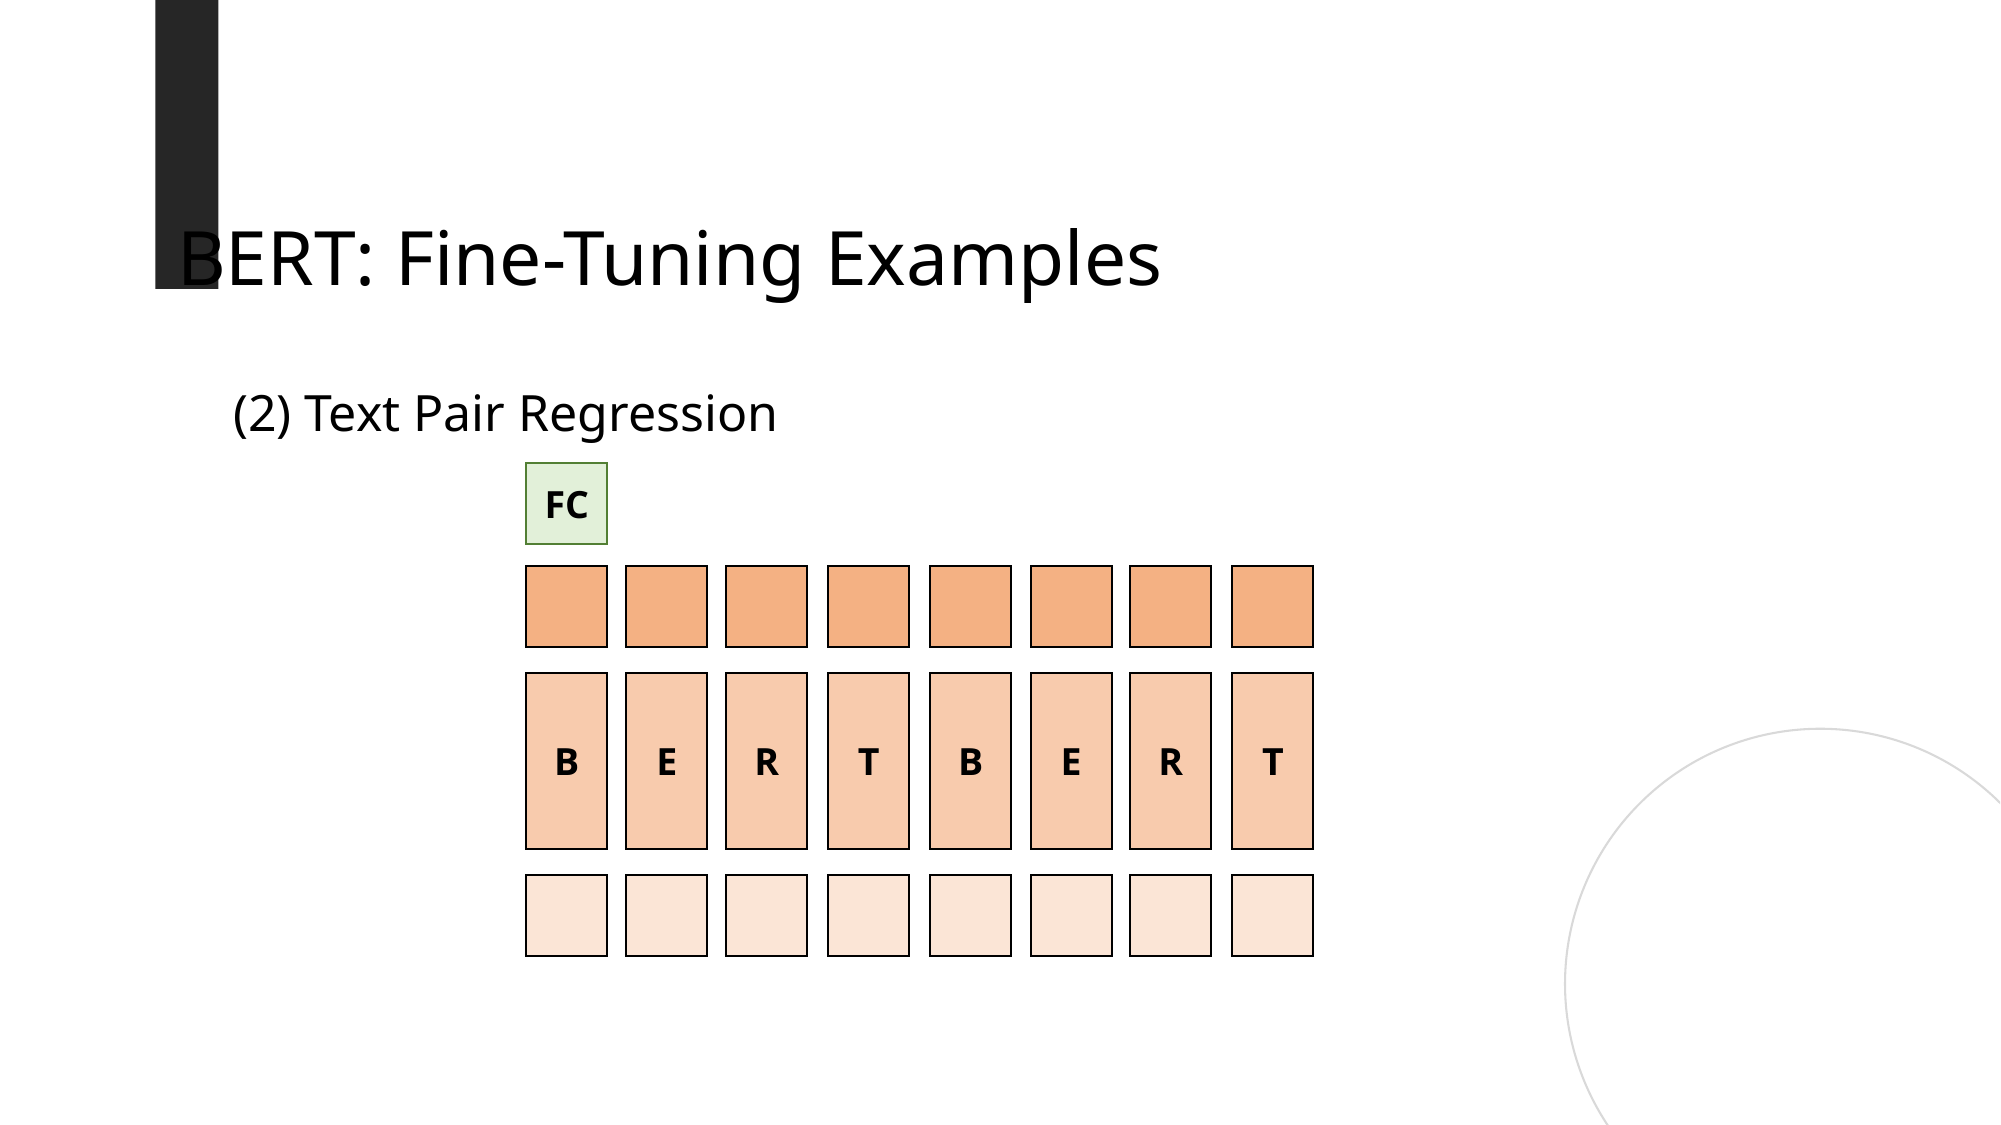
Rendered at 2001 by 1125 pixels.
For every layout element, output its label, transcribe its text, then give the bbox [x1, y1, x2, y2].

text_box [1129, 874, 1212, 957]
text_box [1129, 565, 1212, 648]
text_box R [1129, 672, 1212, 850]
text_box B [525, 672, 608, 850]
text_box (2) Text Pair Regression [218, 344, 1740, 449]
text_box [1030, 565, 1113, 648]
text_box [525, 565, 608, 648]
text_box [525, 874, 608, 957]
text_box [929, 874, 1012, 957]
text_box [827, 874, 910, 957]
text_box [725, 874, 808, 957]
text_box [625, 565, 708, 648]
text_box [929, 565, 1012, 648]
text_box [1030, 874, 1113, 957]
text_box [625, 874, 708, 957]
text_box [1231, 874, 1314, 957]
text_box E [1030, 672, 1113, 850]
text_box [1231, 565, 1314, 648]
text_box B [929, 672, 1012, 850]
text_box [827, 565, 910, 648]
text_box FC [525, 462, 608, 545]
text_box T [1231, 672, 1314, 850]
text_box T [827, 672, 910, 850]
text_box [154, 0, 219, 290]
text_box [725, 565, 808, 648]
text_box BERT: Fine-Tuning Examples [162, 203, 1178, 308]
text_box E [625, 672, 708, 850]
text_box R [725, 672, 808, 850]
